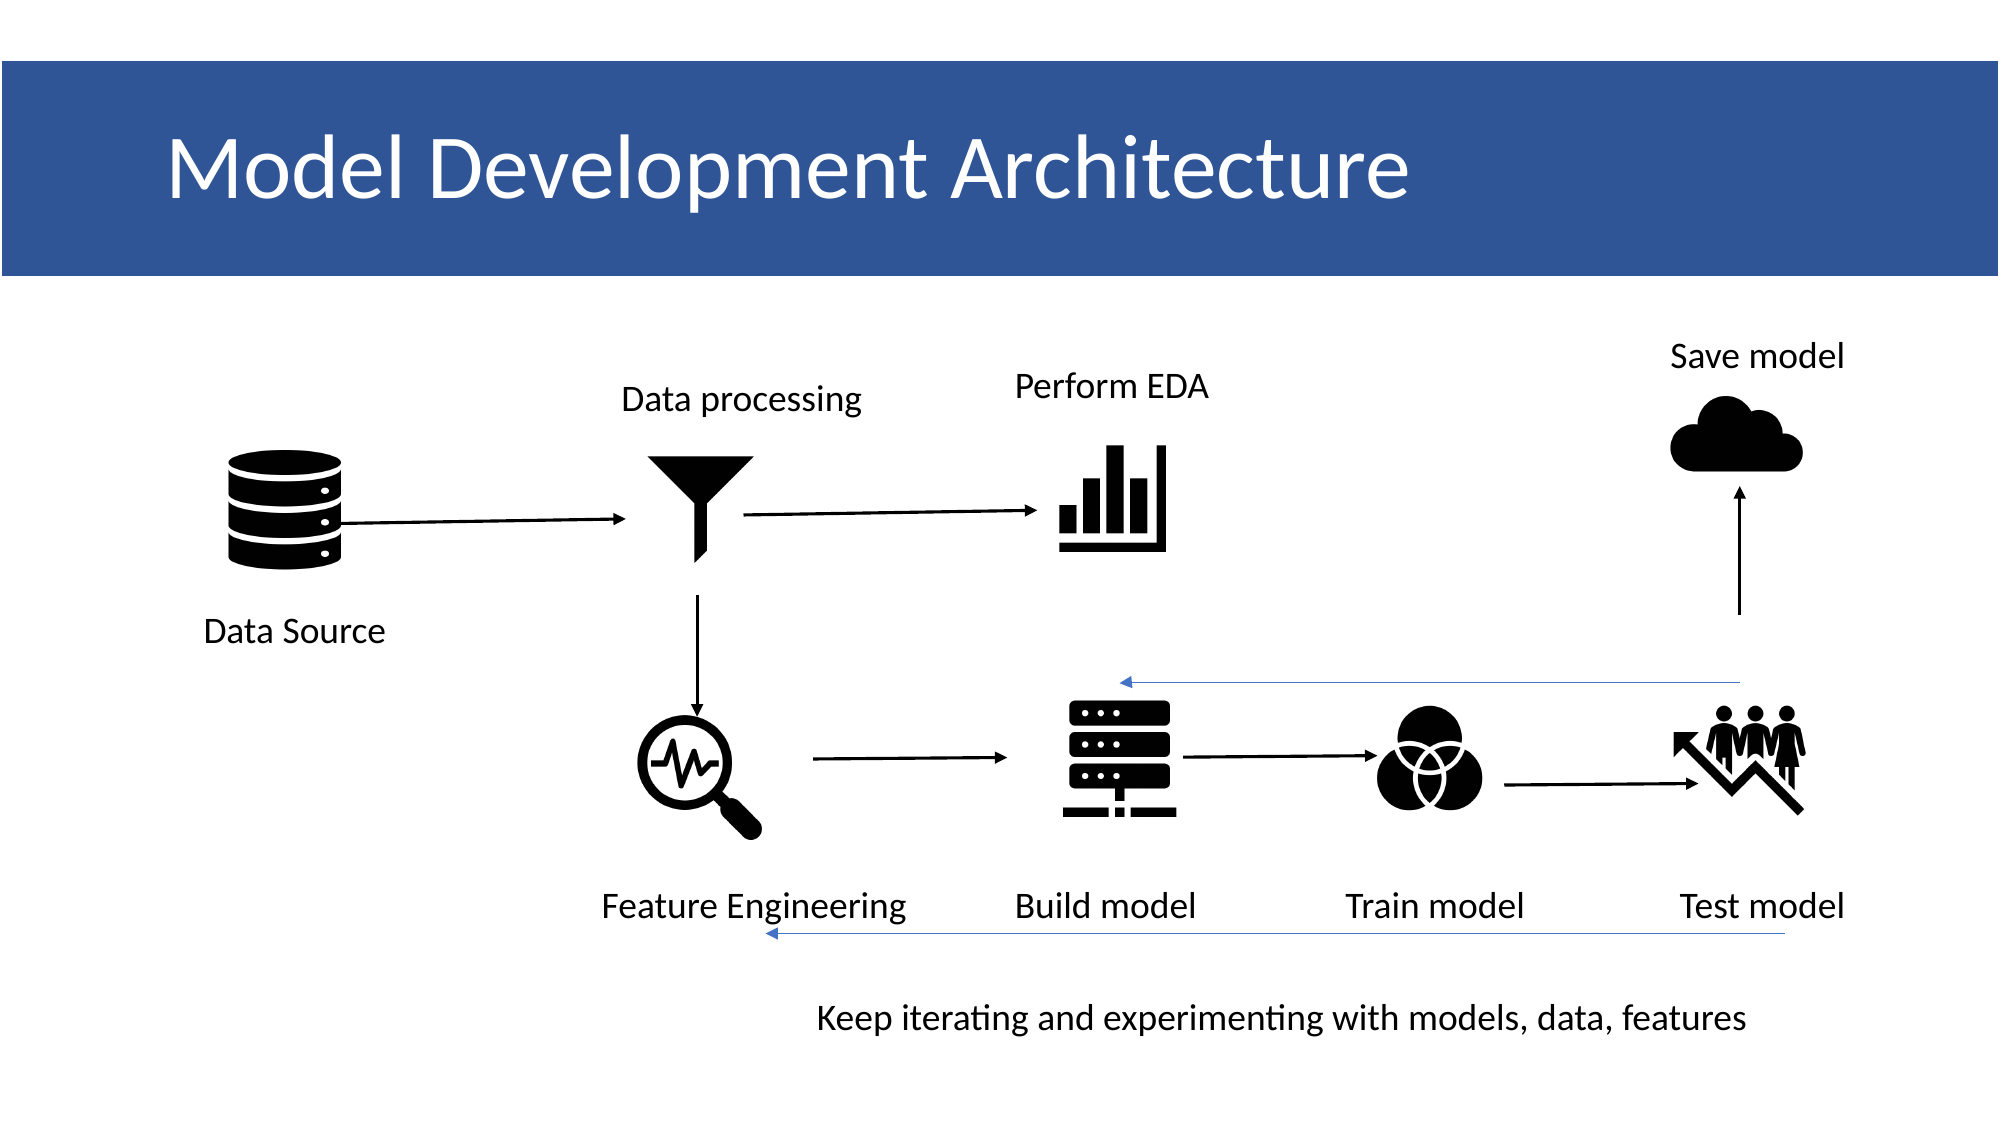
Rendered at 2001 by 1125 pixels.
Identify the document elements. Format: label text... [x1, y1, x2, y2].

picture [1664, 682, 1815, 833]
text_box Data Source [188, 598, 438, 659]
text_box Data processing [606, 367, 907, 427]
text_box Keep iterating and experimenting with models, data, features [802, 985, 1274, 1046]
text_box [332, 518, 626, 524]
text_box Train model [1330, 873, 1429, 933]
text_box Perform EDA [999, 353, 1358, 414]
picture [1044, 683, 1195, 834]
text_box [743, 510, 1038, 515]
picture [625, 702, 776, 853]
text_box Keep iterating and experimenting with models, data, features [1278, 985, 1895, 1046]
text_box Test model [1664, 873, 1904, 934]
text_box Build model [999, 873, 1240, 933]
text_box Save model [1655, 323, 1895, 384]
picture [625, 434, 776, 585]
picture [1661, 358, 1812, 509]
picture [1431, 682, 1505, 833]
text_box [1274, 424, 1278, 1125]
title Model Development Architecture [0, 58, 2000, 279]
picture [1037, 423, 1188, 574]
text_box Feature Engineering [586, 873, 945, 934]
picture [1354, 682, 1429, 833]
picture [188, 434, 381, 585]
text_box Train model [1431, 873, 1570, 933]
